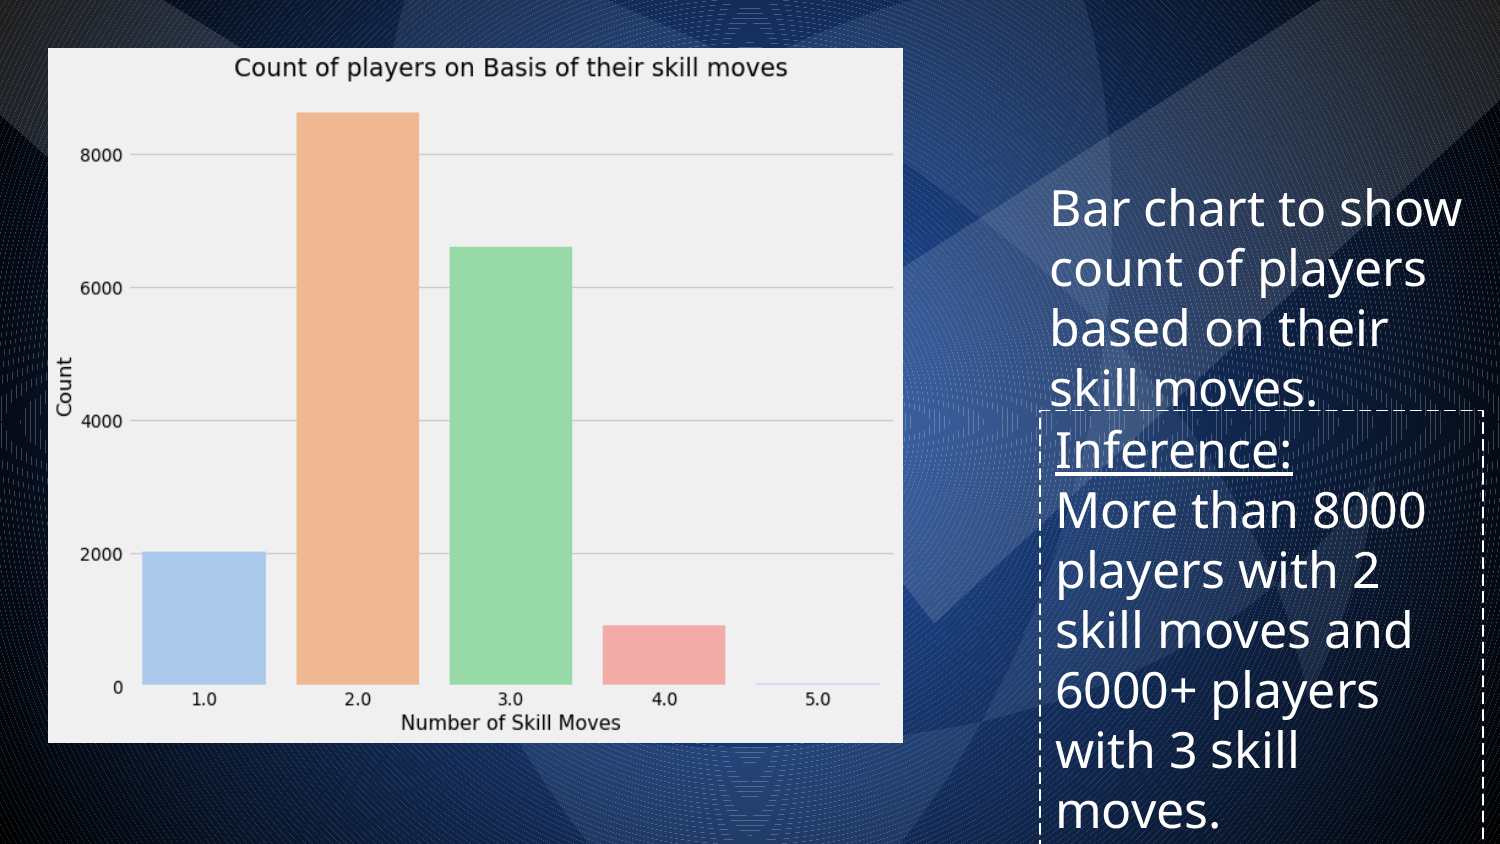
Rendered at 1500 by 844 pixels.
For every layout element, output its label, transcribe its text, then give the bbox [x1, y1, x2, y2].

picture [47, 48, 903, 743]
text_box Inference: More than 8000 players with 2 skill moves and 6000+ players with 3 skill moves. Only 1000 players with 4 special moves.(rare) [1040, 410, 1484, 844]
text_box Bar chart to show count of players based on their skill moves. [1034, 169, 1500, 424]
